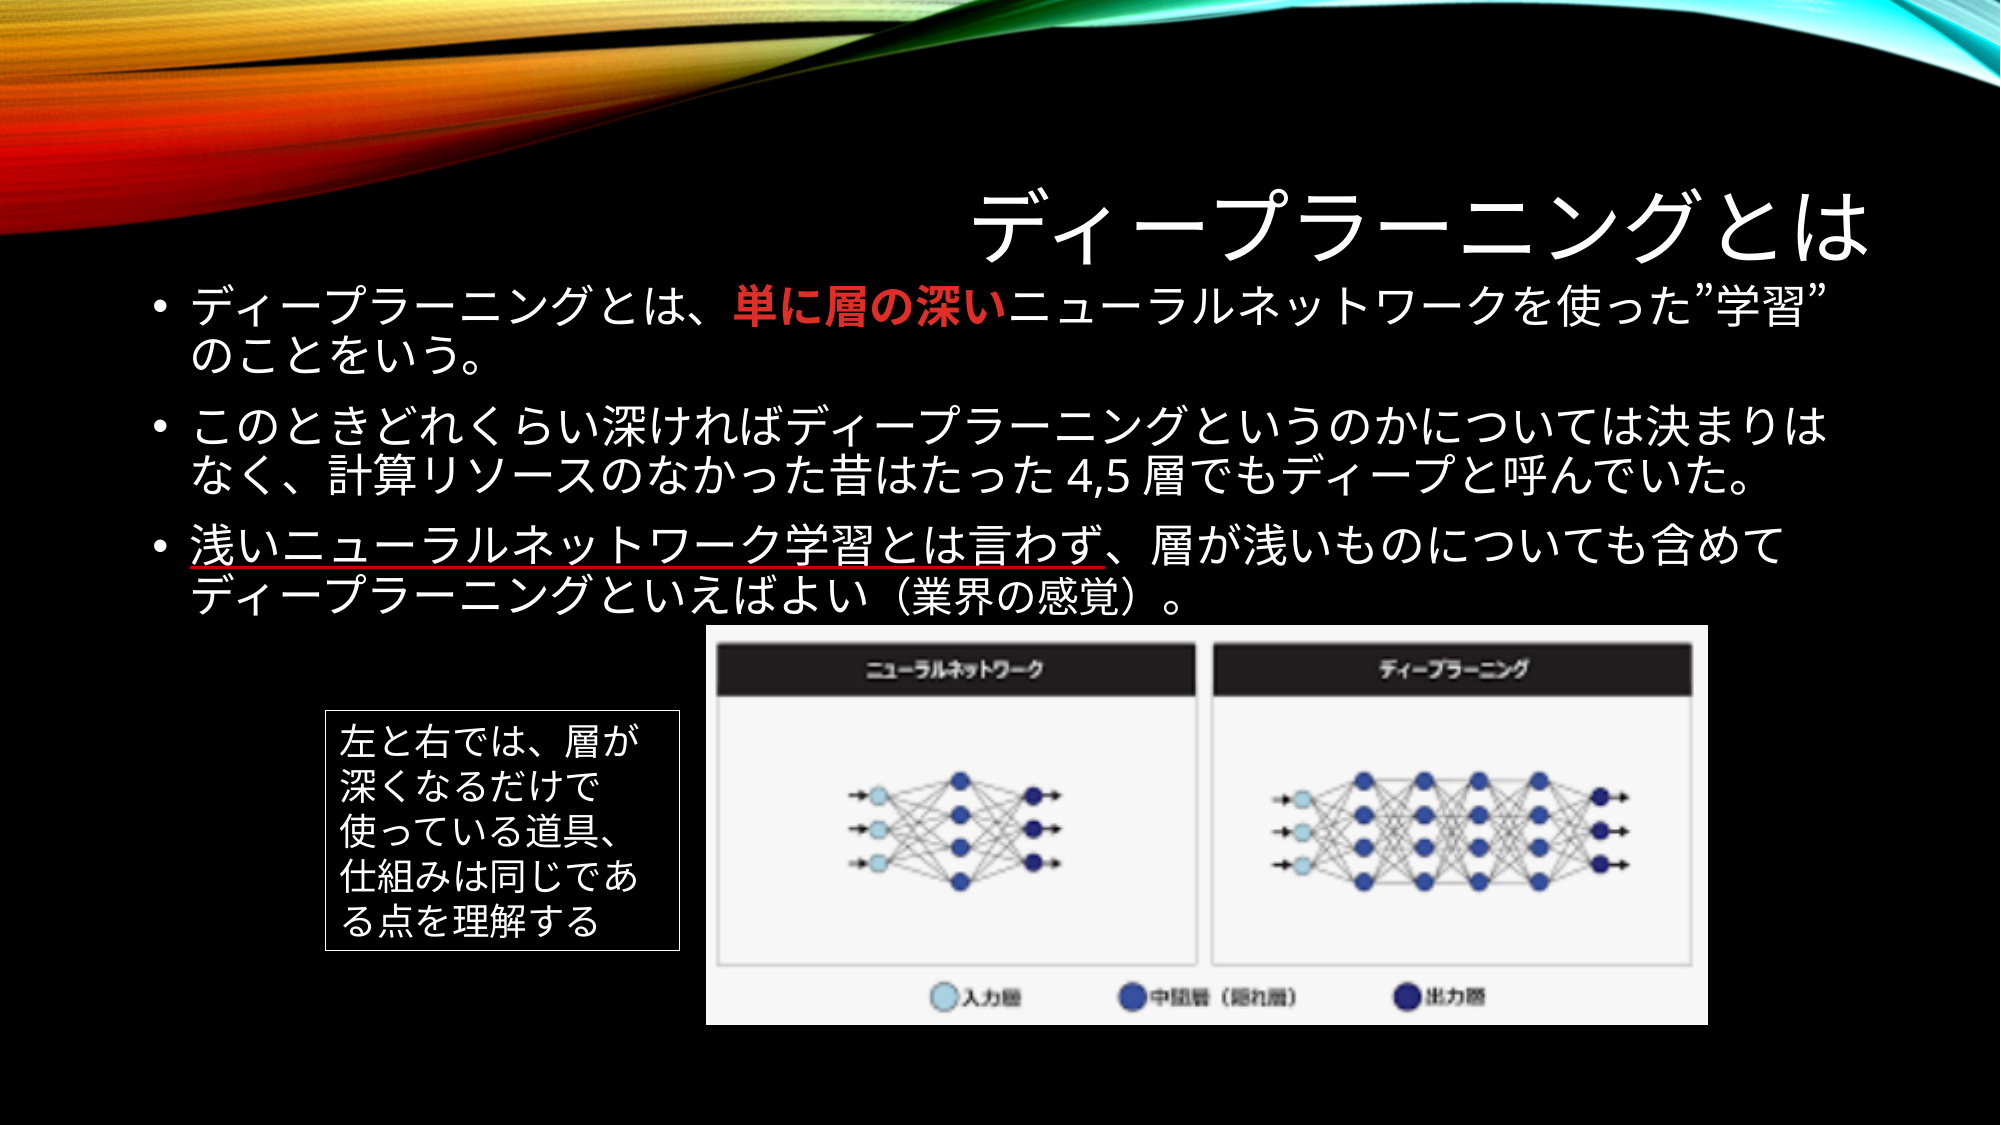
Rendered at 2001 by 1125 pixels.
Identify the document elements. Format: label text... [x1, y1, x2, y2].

picture [706, 625, 1708, 1026]
picture [0, 0, 2000, 237]
title ディープラーニングとは [474, 125, 1888, 338]
list ディープラーニングとは、単に層の深いニューラルネットワークを使った”学習”のことをいう。 このときどれくらい深ければディープラーニングというのかについては決まりはなく、計算リソースのなかった昔はたった4,5層でもディープと呼んでいた。 浅いニューラルネットワーク学習とは言わず、層が浅いものについても含めてディープラーニングといえばよい（業界の感覚）。 [137, 276, 1863, 747]
text_box 左と右では、層が深くなるだけで使っている道具、仕組みは同じである点を理解する [325, 710, 680, 951]
